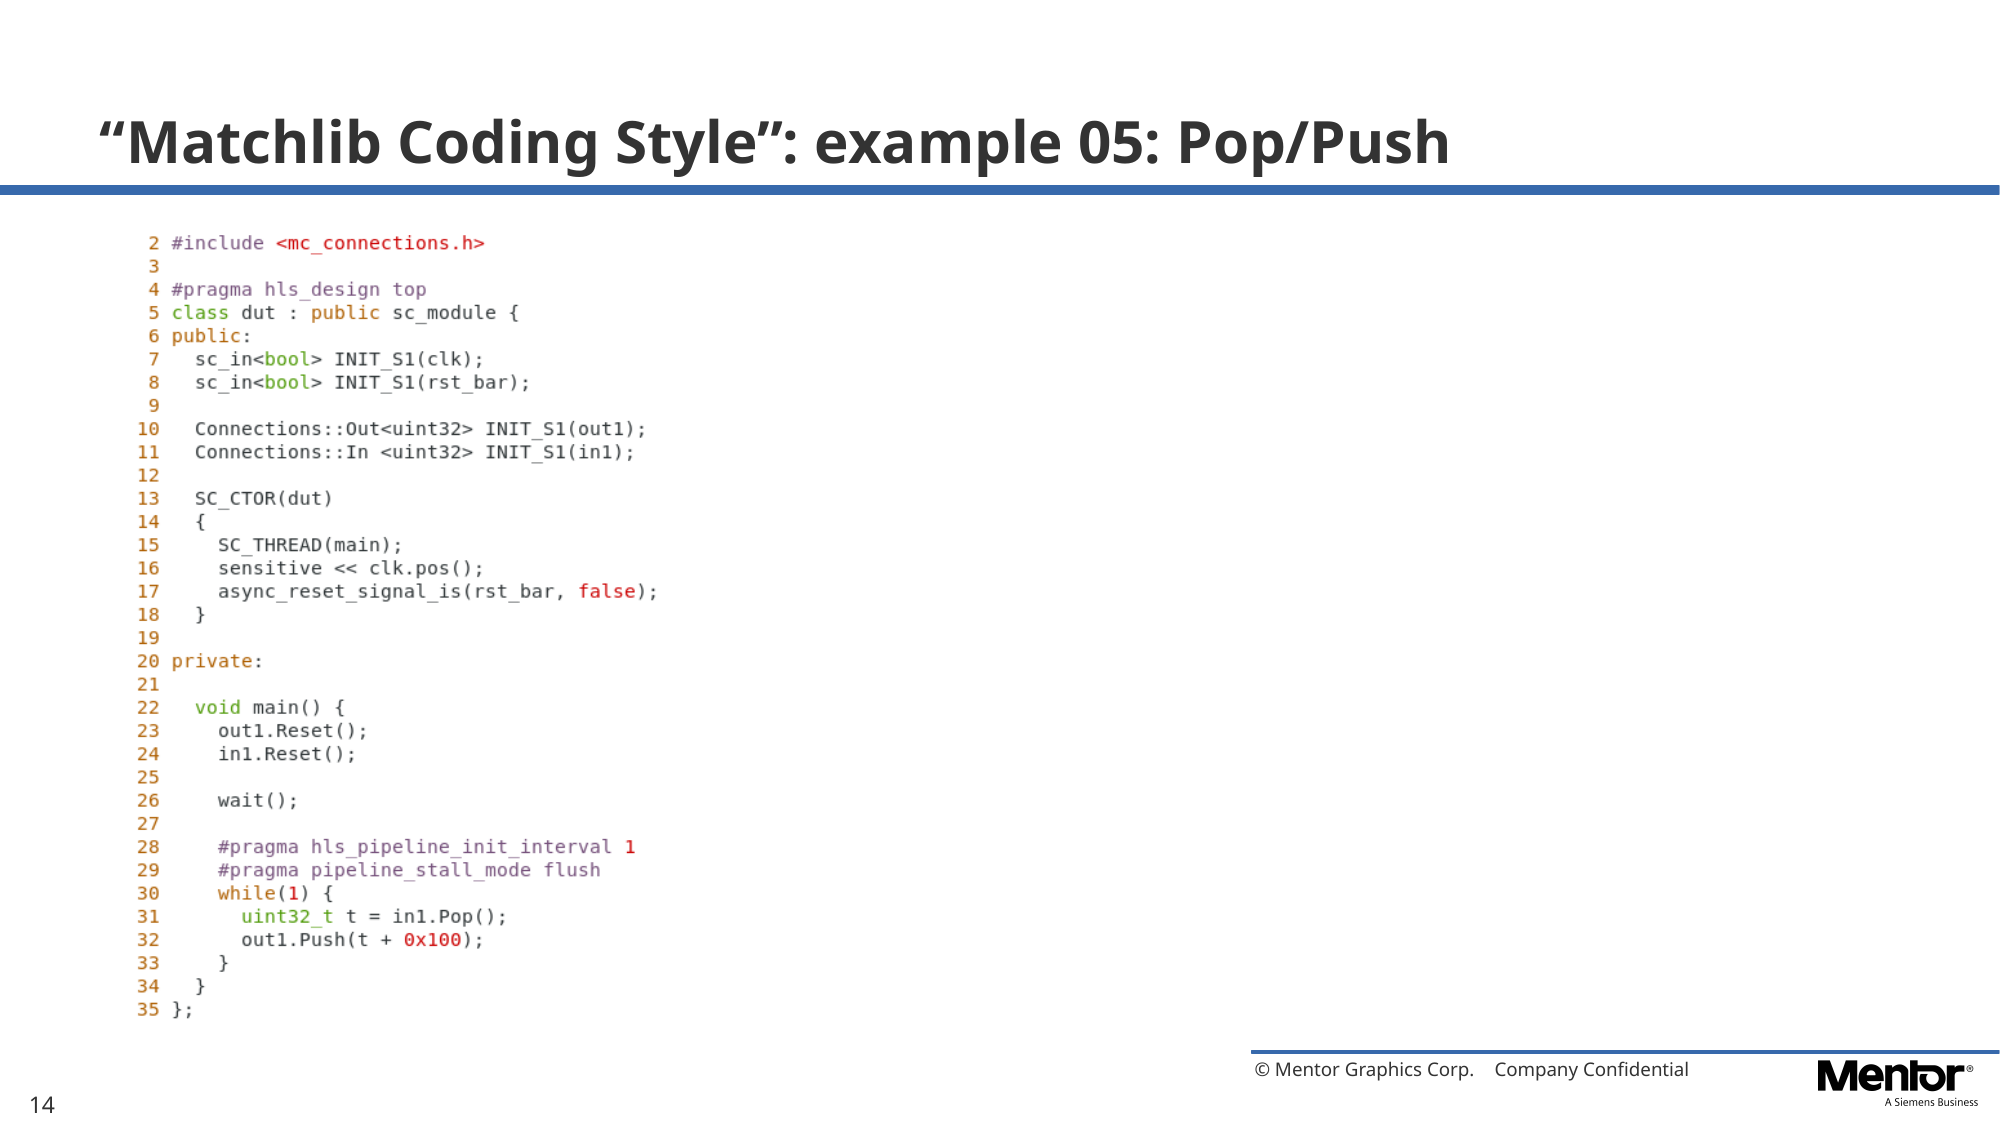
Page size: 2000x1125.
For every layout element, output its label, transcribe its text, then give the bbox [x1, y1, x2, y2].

slide_number 14 [0, 1087, 84, 1125]
title “Matchlib Coding Style”: example 05: Pop/Push [0, 0, 2000, 186]
picture [124, 234, 747, 1030]
picture [1818, 1060, 1978, 1106]
